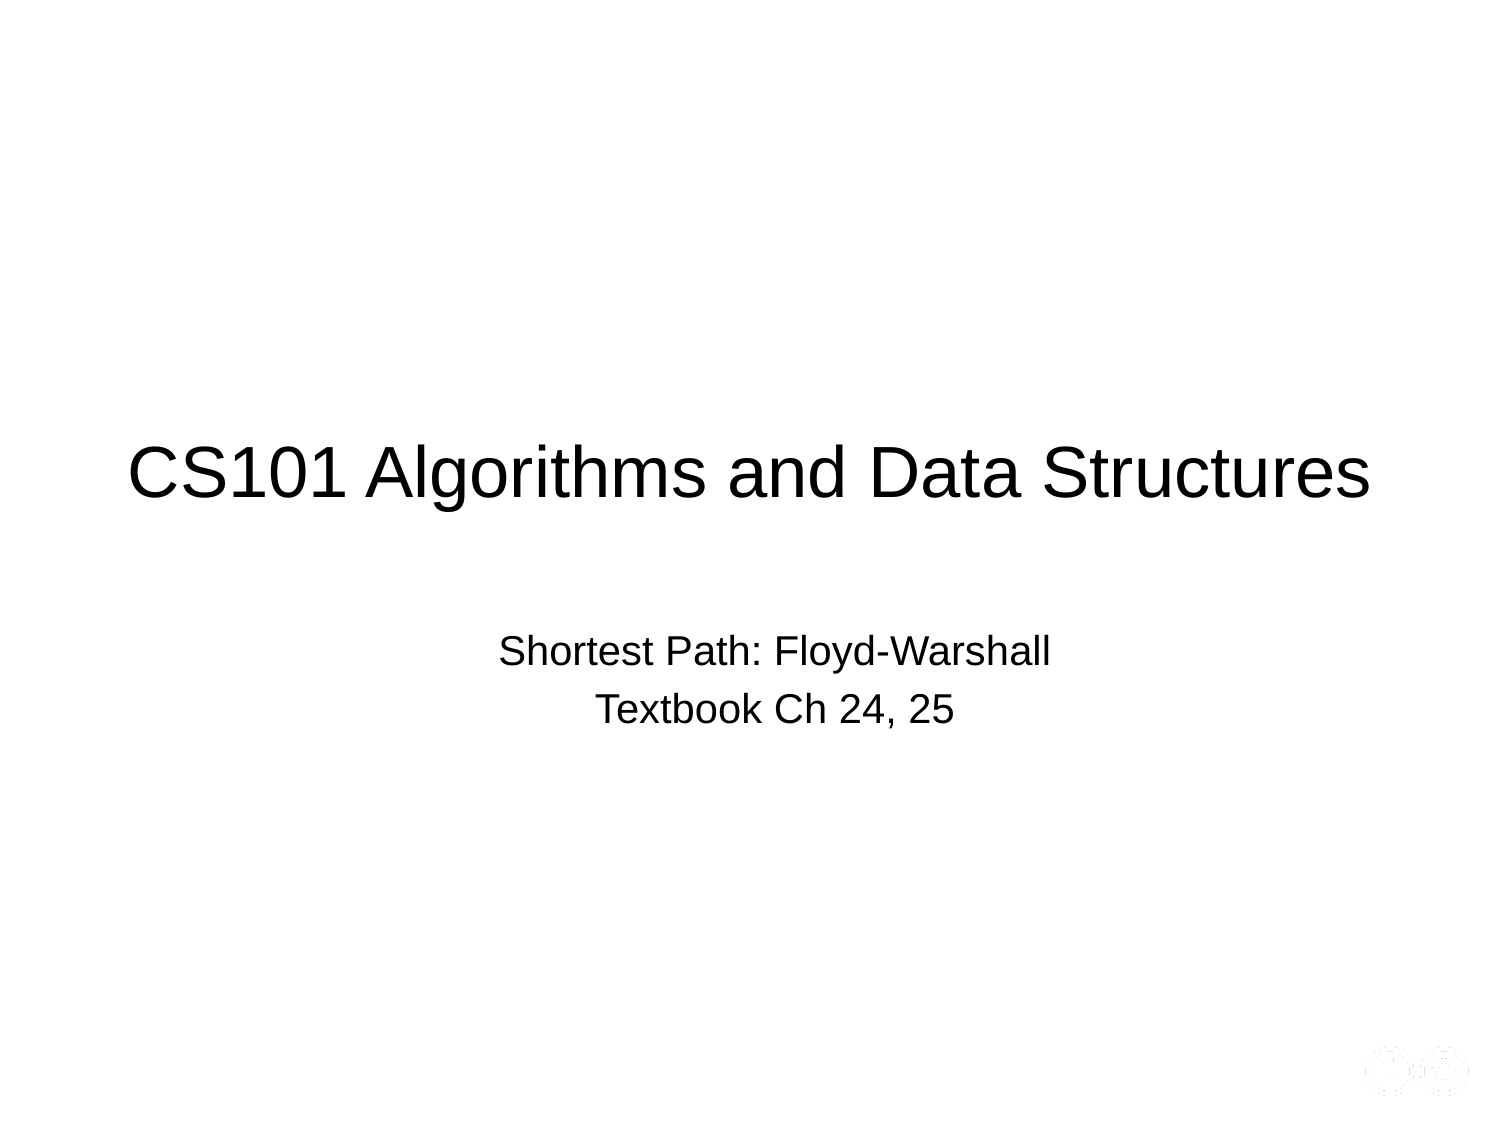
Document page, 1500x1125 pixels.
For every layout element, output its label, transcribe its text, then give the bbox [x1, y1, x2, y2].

picture [1361, 1045, 1473, 1100]
text_box [187, 590, 1313, 863]
text_box Shortest Path: Floyd-Warshall Textbook Ch 24, 25 [212, 615, 1338, 888]
title CS101 Algorithms and Data Structures [112, 374, 1388, 563]
